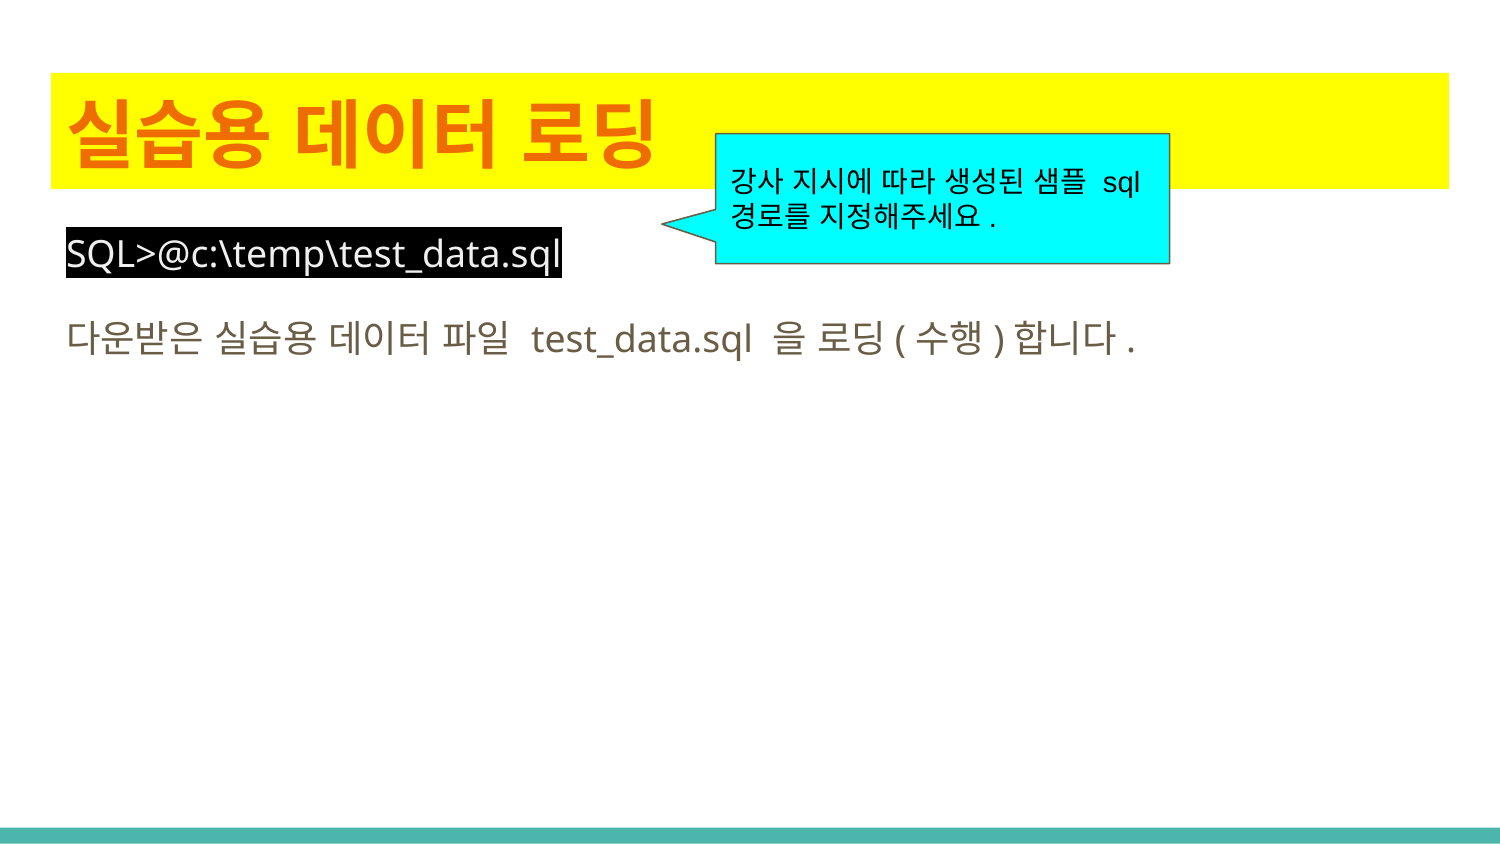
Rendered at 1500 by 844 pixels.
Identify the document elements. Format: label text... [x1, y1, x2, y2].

title 실습용 데이터 로딩 [51, 72, 1449, 189]
text_box 강사 지시에 따라 생성된 샘플 sql 경로를 지정해주세요. [661, 133, 1170, 264]
list SQL>@c:\temp\test_data.sql 다운받은 실습용 데이터 파일 test_data.sql 을 로딩(수행)합니다. [51, 207, 1449, 750]
